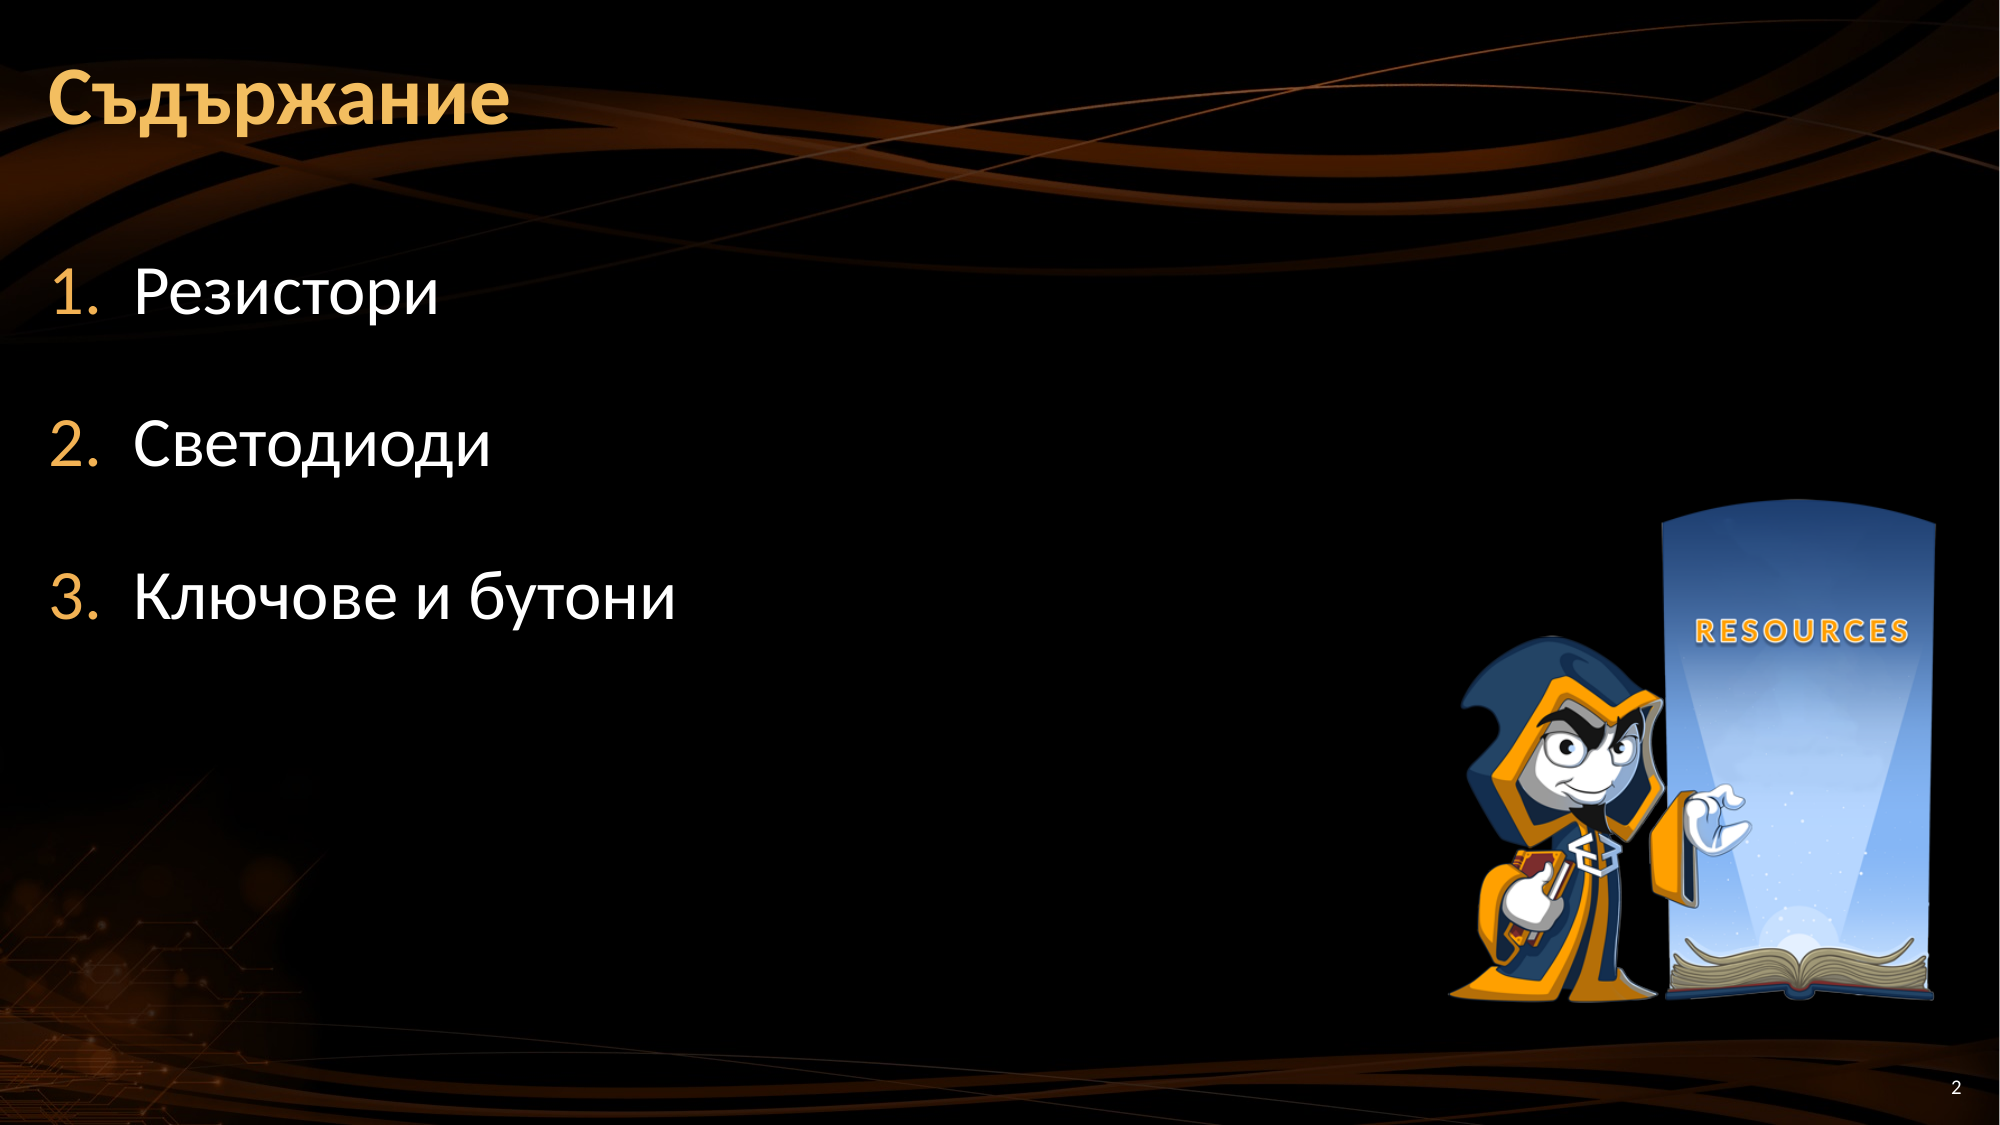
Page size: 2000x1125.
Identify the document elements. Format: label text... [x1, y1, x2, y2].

title Съдържание [31, 6, 861, 189]
slide_number 2 [1897, 1070, 1968, 1103]
picture [0, 0, 2000, 1125]
list Резистори Светодиоди Ключове и бутони [31, 195, 1663, 1103]
